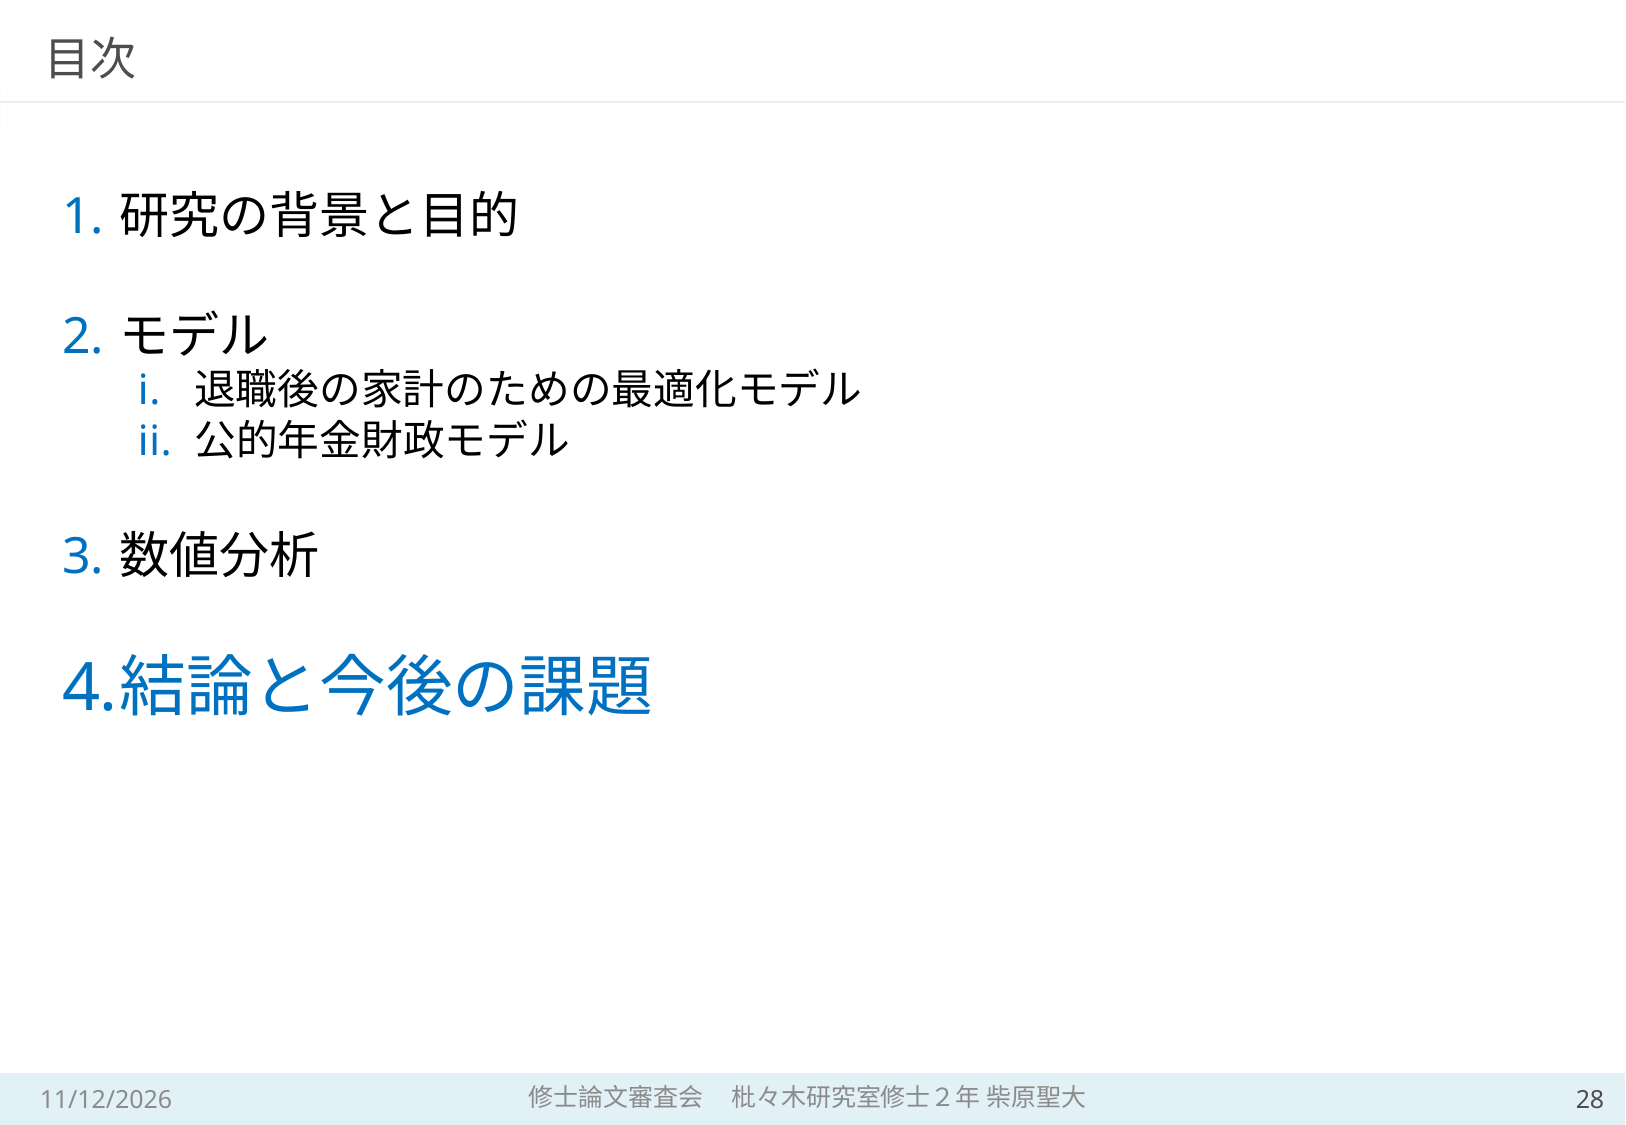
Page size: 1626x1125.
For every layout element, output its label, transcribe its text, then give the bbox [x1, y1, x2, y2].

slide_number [24, 1084, 390, 1117]
slide_number 28 [1225, 1085, 1605, 1116]
title 目次 [44, 25, 1581, 90]
text_box 研究の背景と目的 モデル 退職後の家計のための最適化モデル 公的年金財政モデル 数値分析 結論と今後の課題 [48, 175, 878, 731]
footer 修士論文審査会 枇々木研究室修士２年 柴原聖大 [390, 1082, 1226, 1117]
